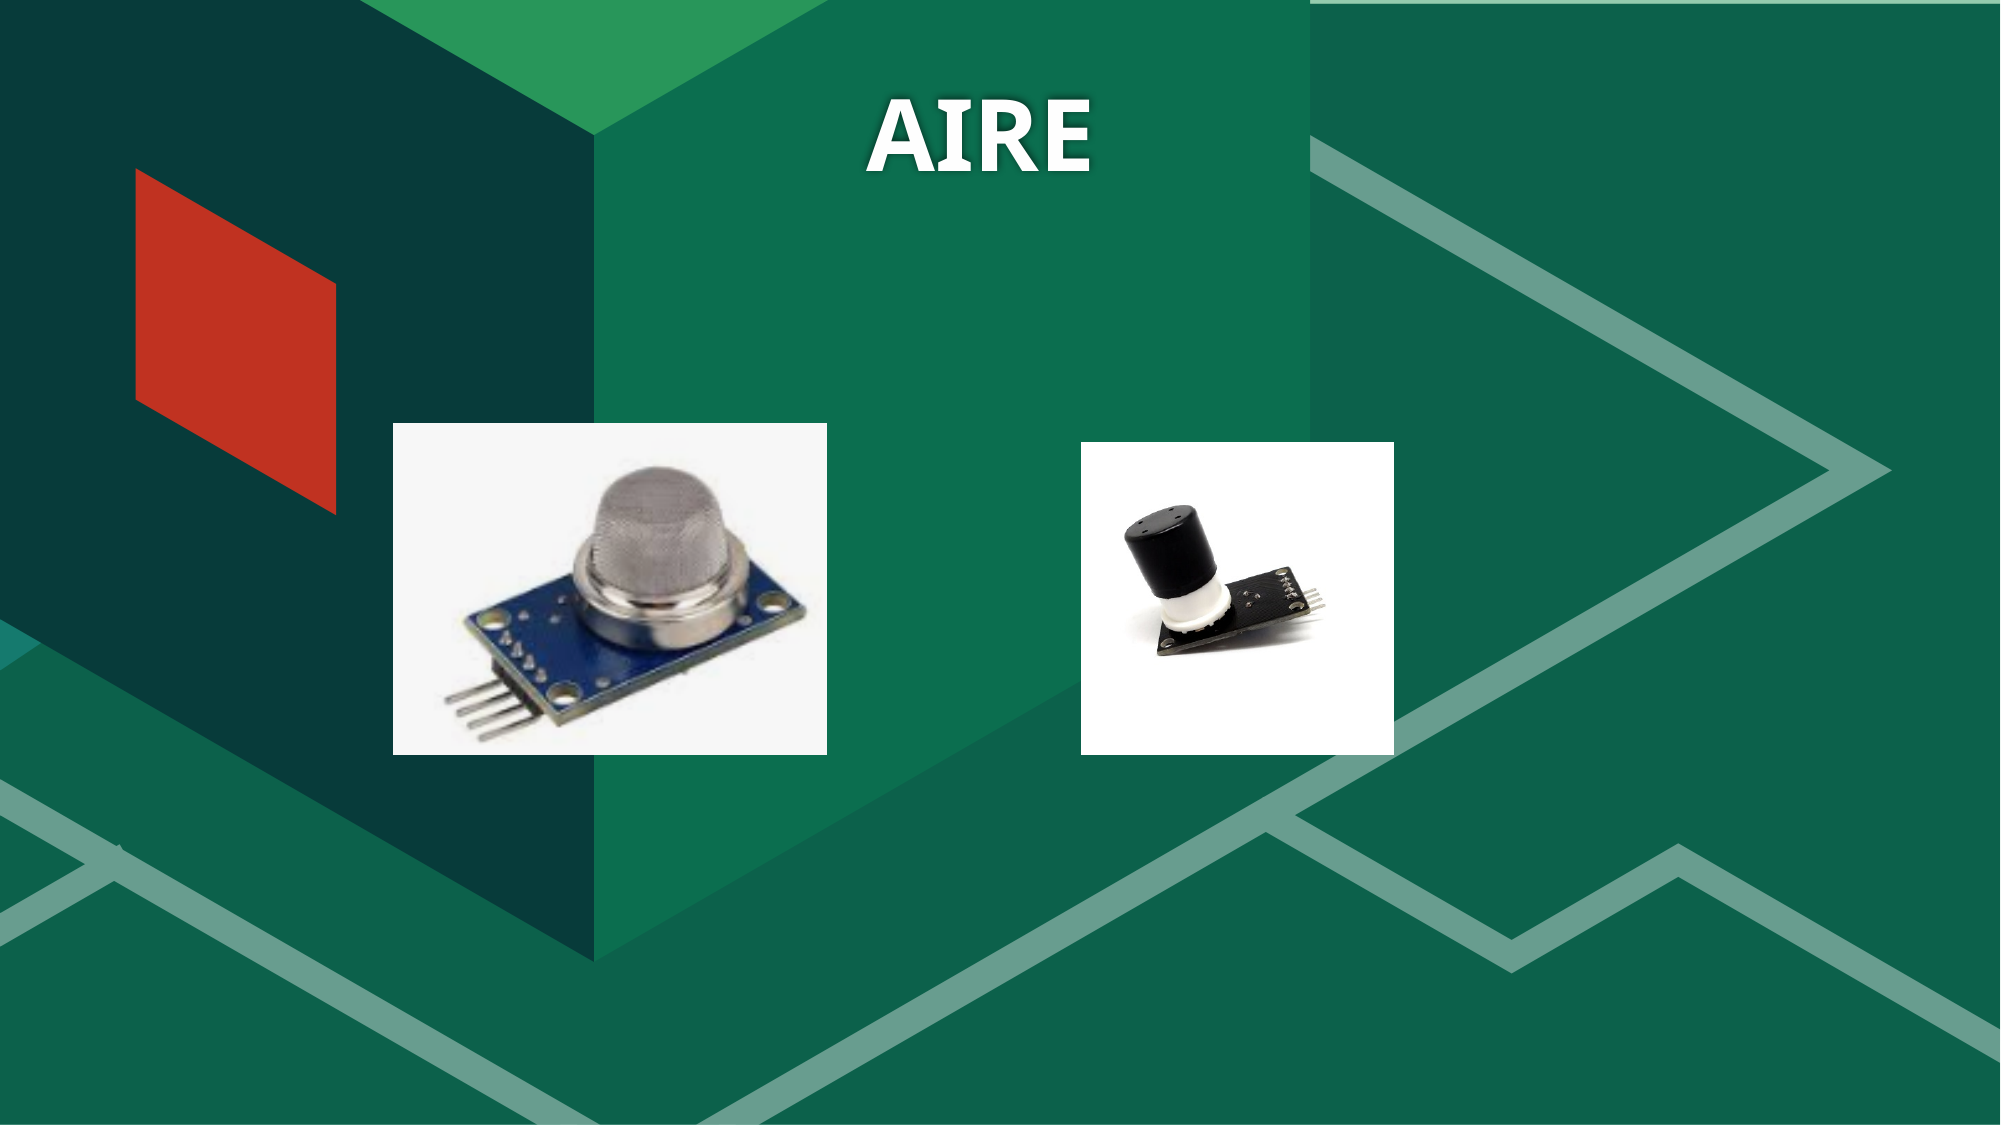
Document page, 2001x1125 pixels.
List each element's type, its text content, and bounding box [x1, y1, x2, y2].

picture [0, 0, 2001, 1125]
title AIRE [393, 30, 1569, 233]
